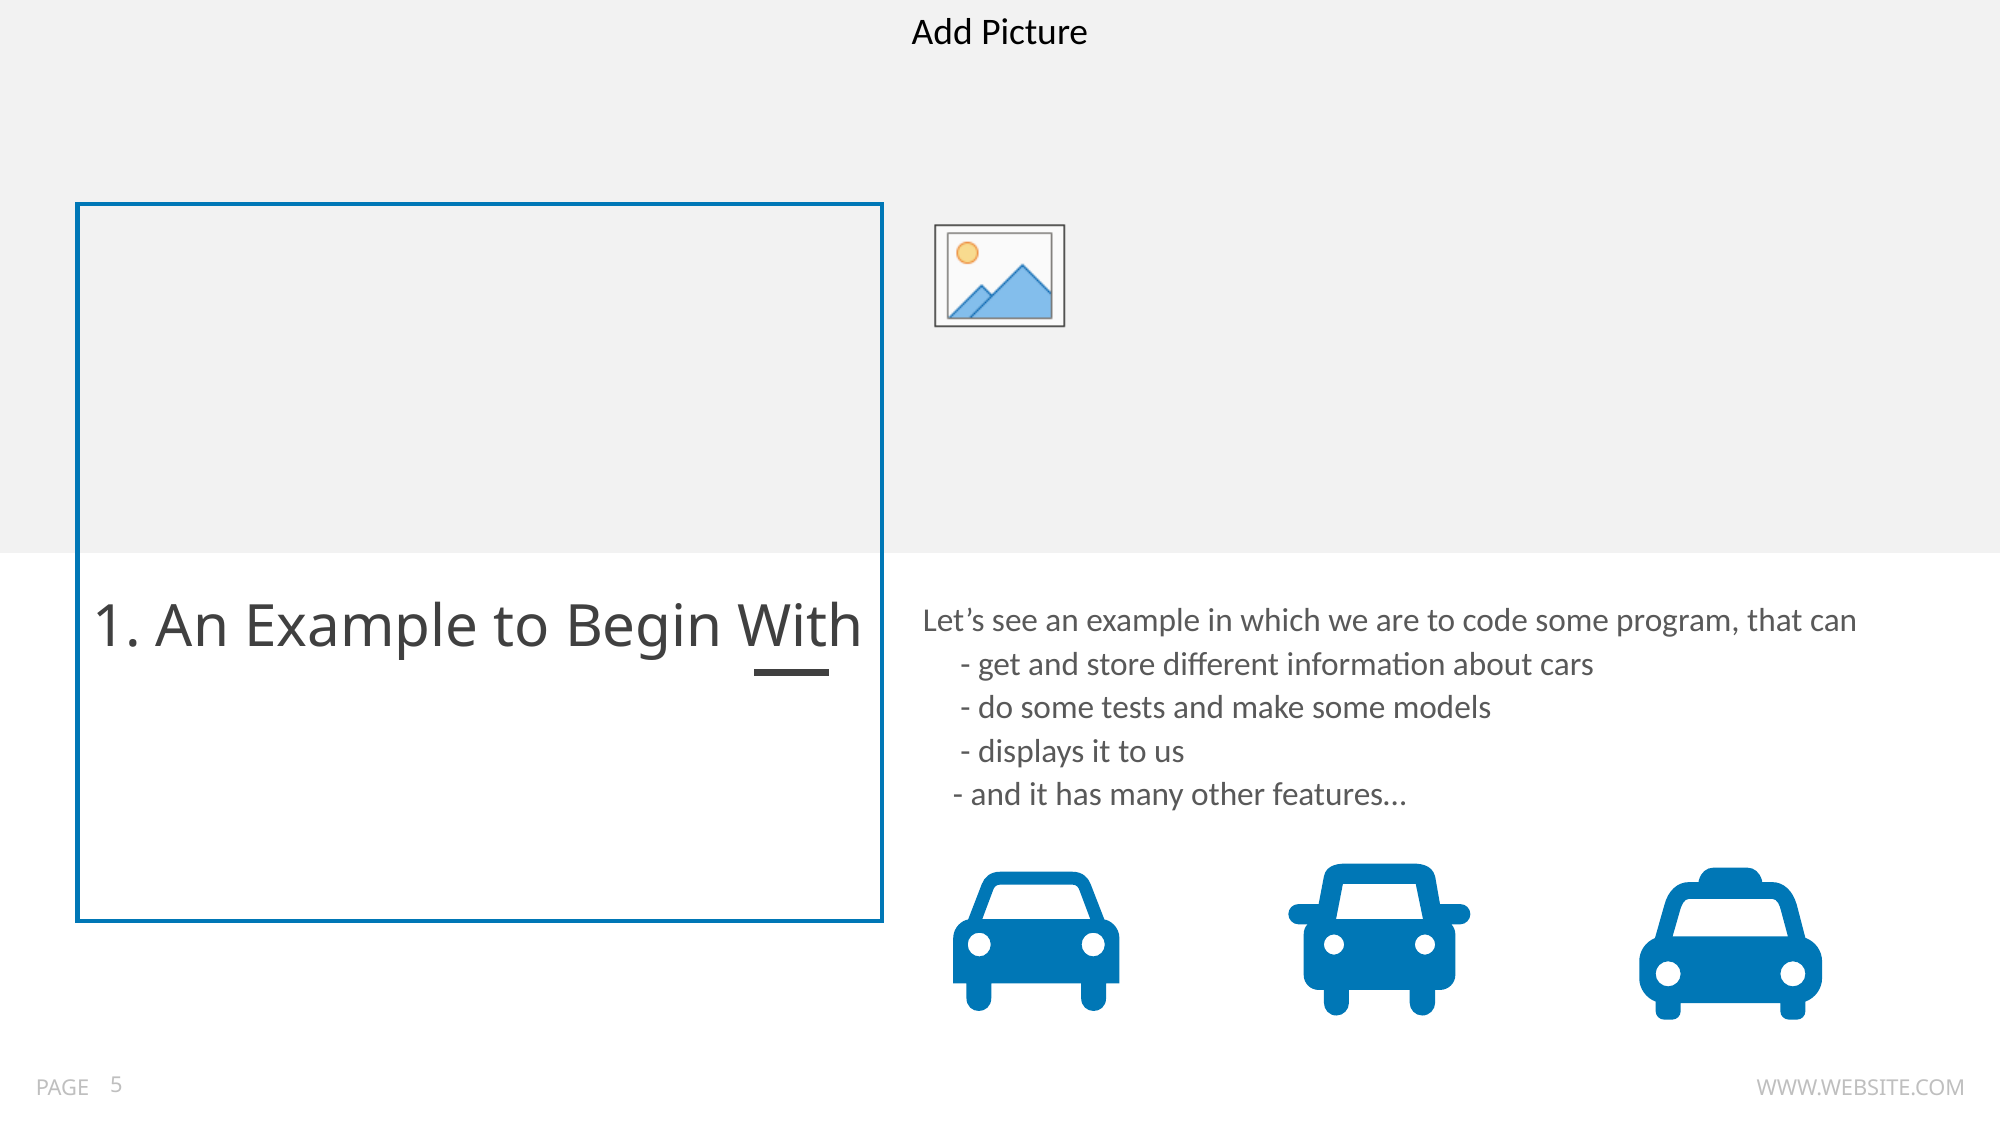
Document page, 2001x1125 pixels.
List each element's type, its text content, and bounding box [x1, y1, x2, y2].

text_box [953, 871, 1120, 1011]
text_box [76, 553, 883, 922]
text_box Let’s see an example in which we are to code some program, that can - get and store different information about cars - do some tests and make some models - displays it to us - and it has many other features… [908, 587, 1942, 820]
picture [0, 0, 2000, 553]
picture [81, 207, 879, 553]
text_box [1288, 863, 1471, 1016]
text_box [1639, 867, 1823, 1020]
text_box 1. An Example to Begin With [77, 588, 954, 667]
